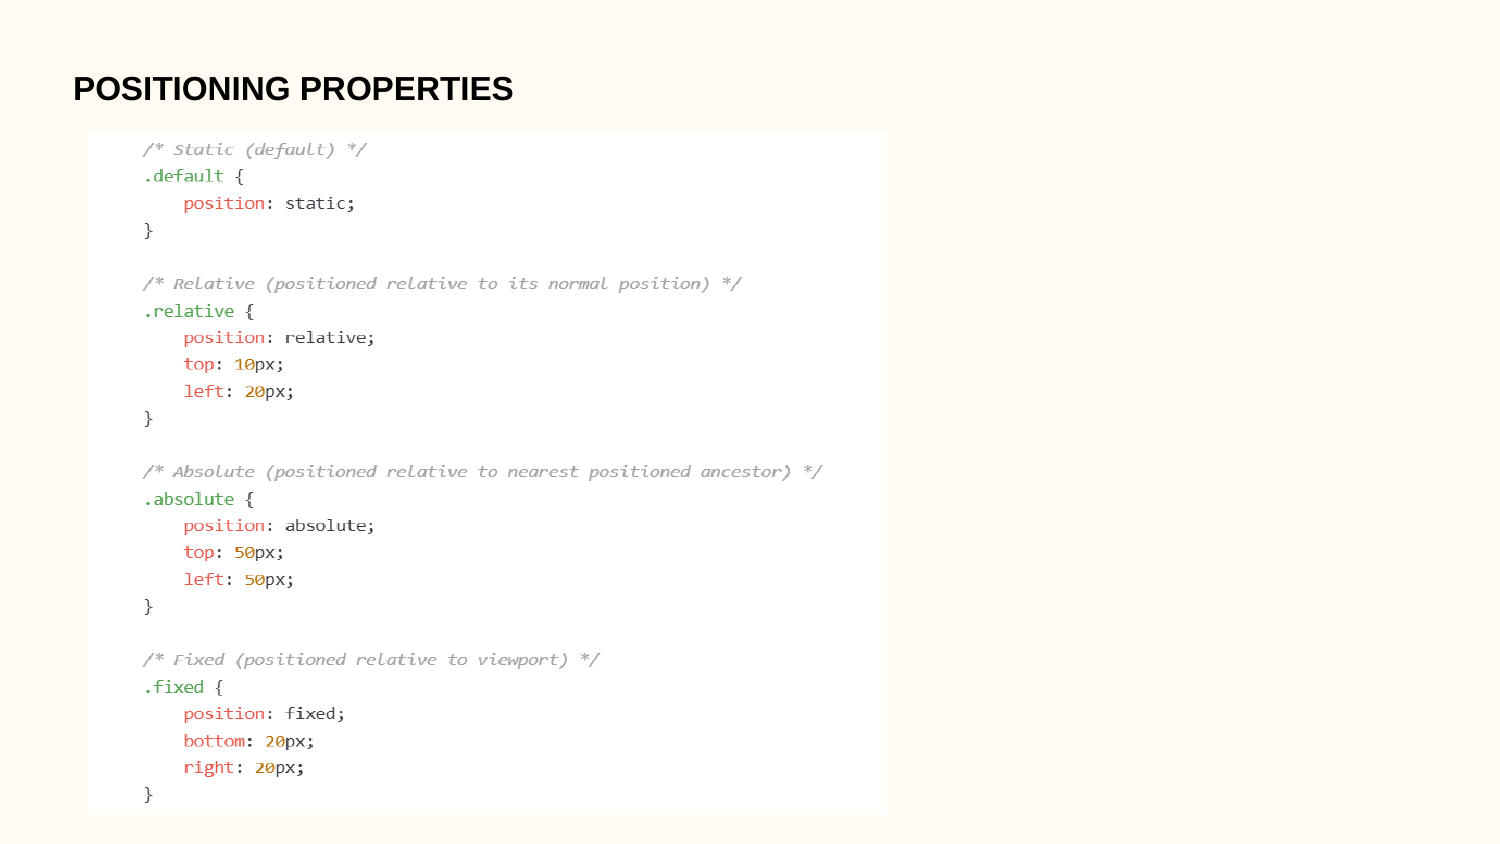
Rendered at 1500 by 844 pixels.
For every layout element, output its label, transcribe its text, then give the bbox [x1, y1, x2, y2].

picture [88, 130, 887, 815]
text_box POSITIONING PROPERTIES [58, 52, 1422, 815]
